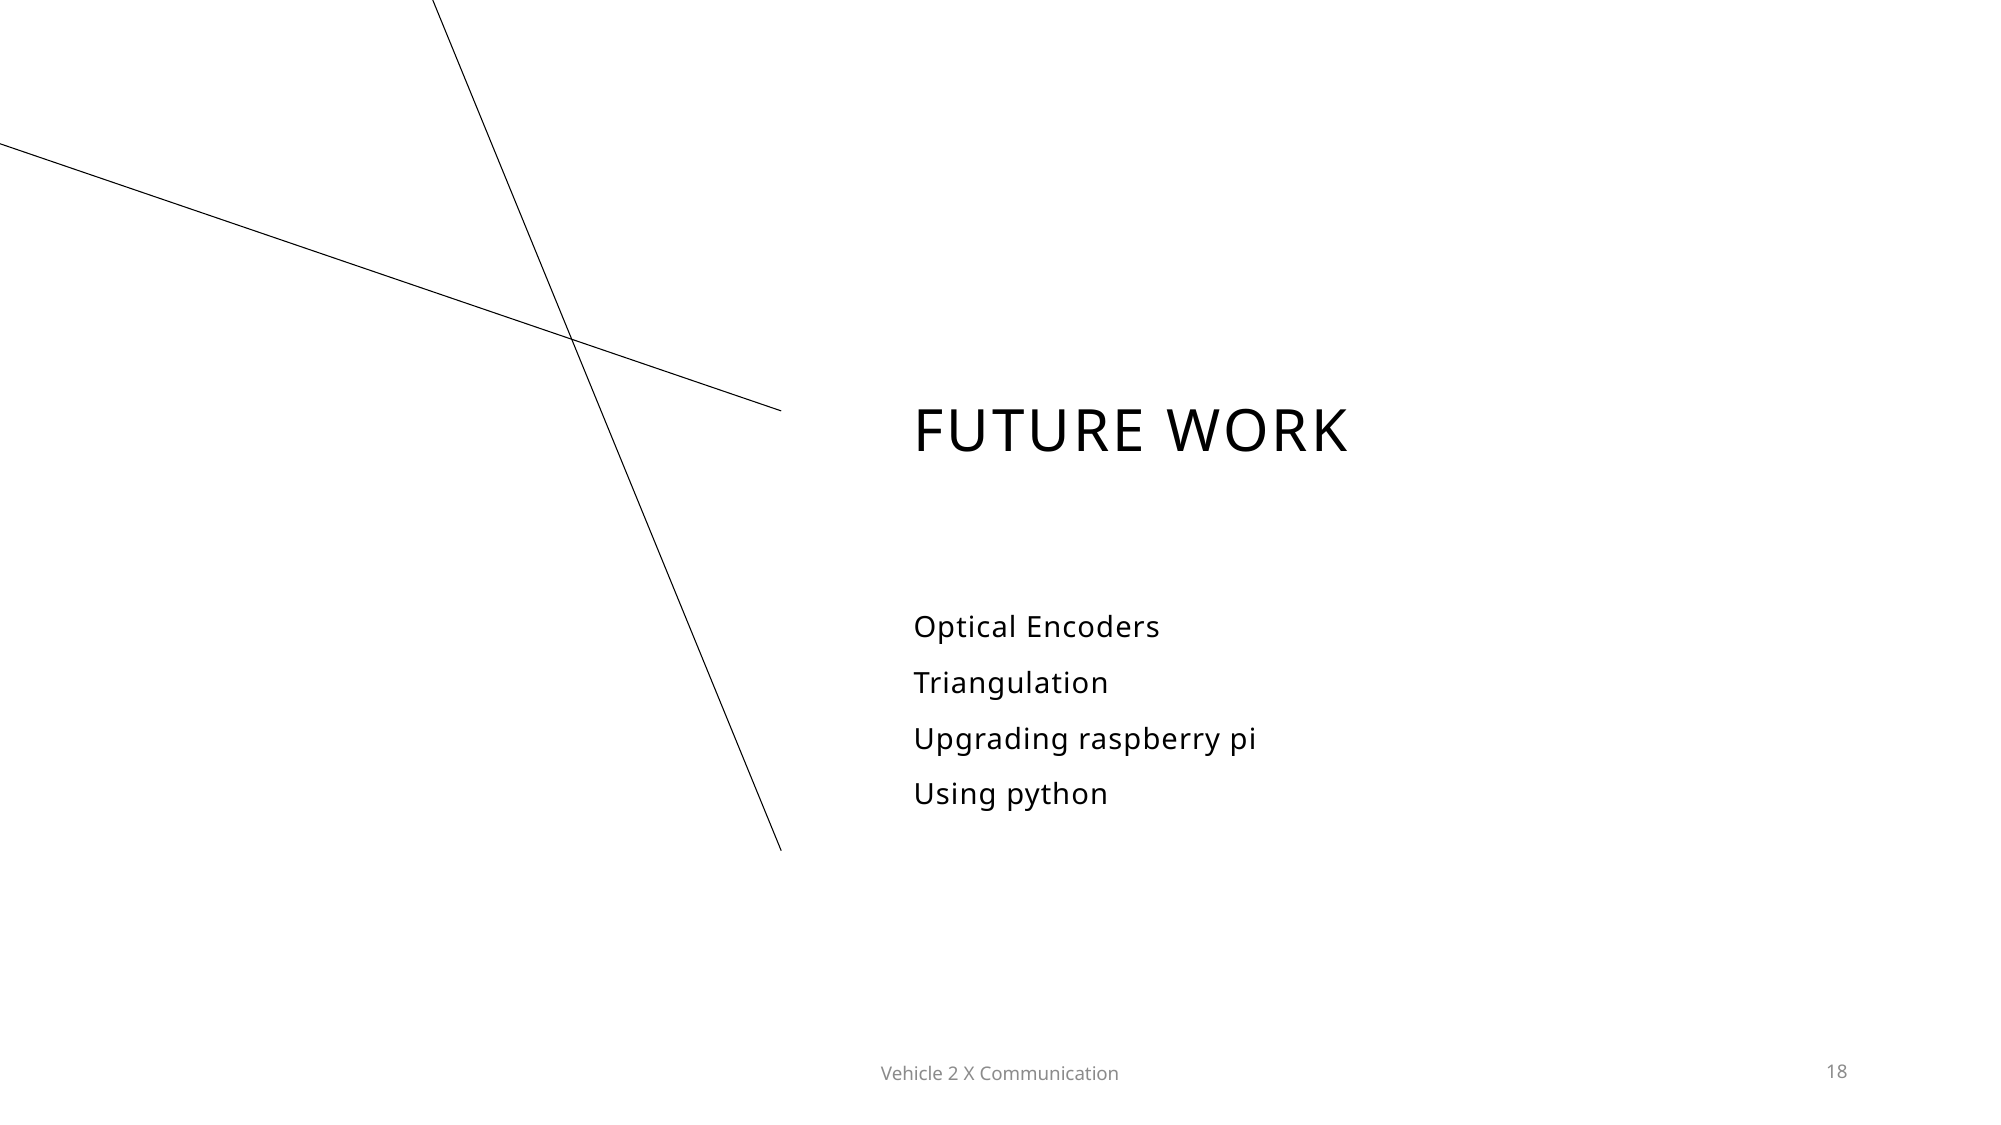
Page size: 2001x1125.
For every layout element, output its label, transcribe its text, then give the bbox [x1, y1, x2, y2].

title Future work [898, 274, 1737, 472]
list Optical Encoders Triangulation Upgrading raspberry pi Using python [898, 600, 1737, 851]
footer Vehicle 2 X Communication [662, 1042, 1338, 1103]
slide_number 18 [1412, 1042, 1863, 1103]
